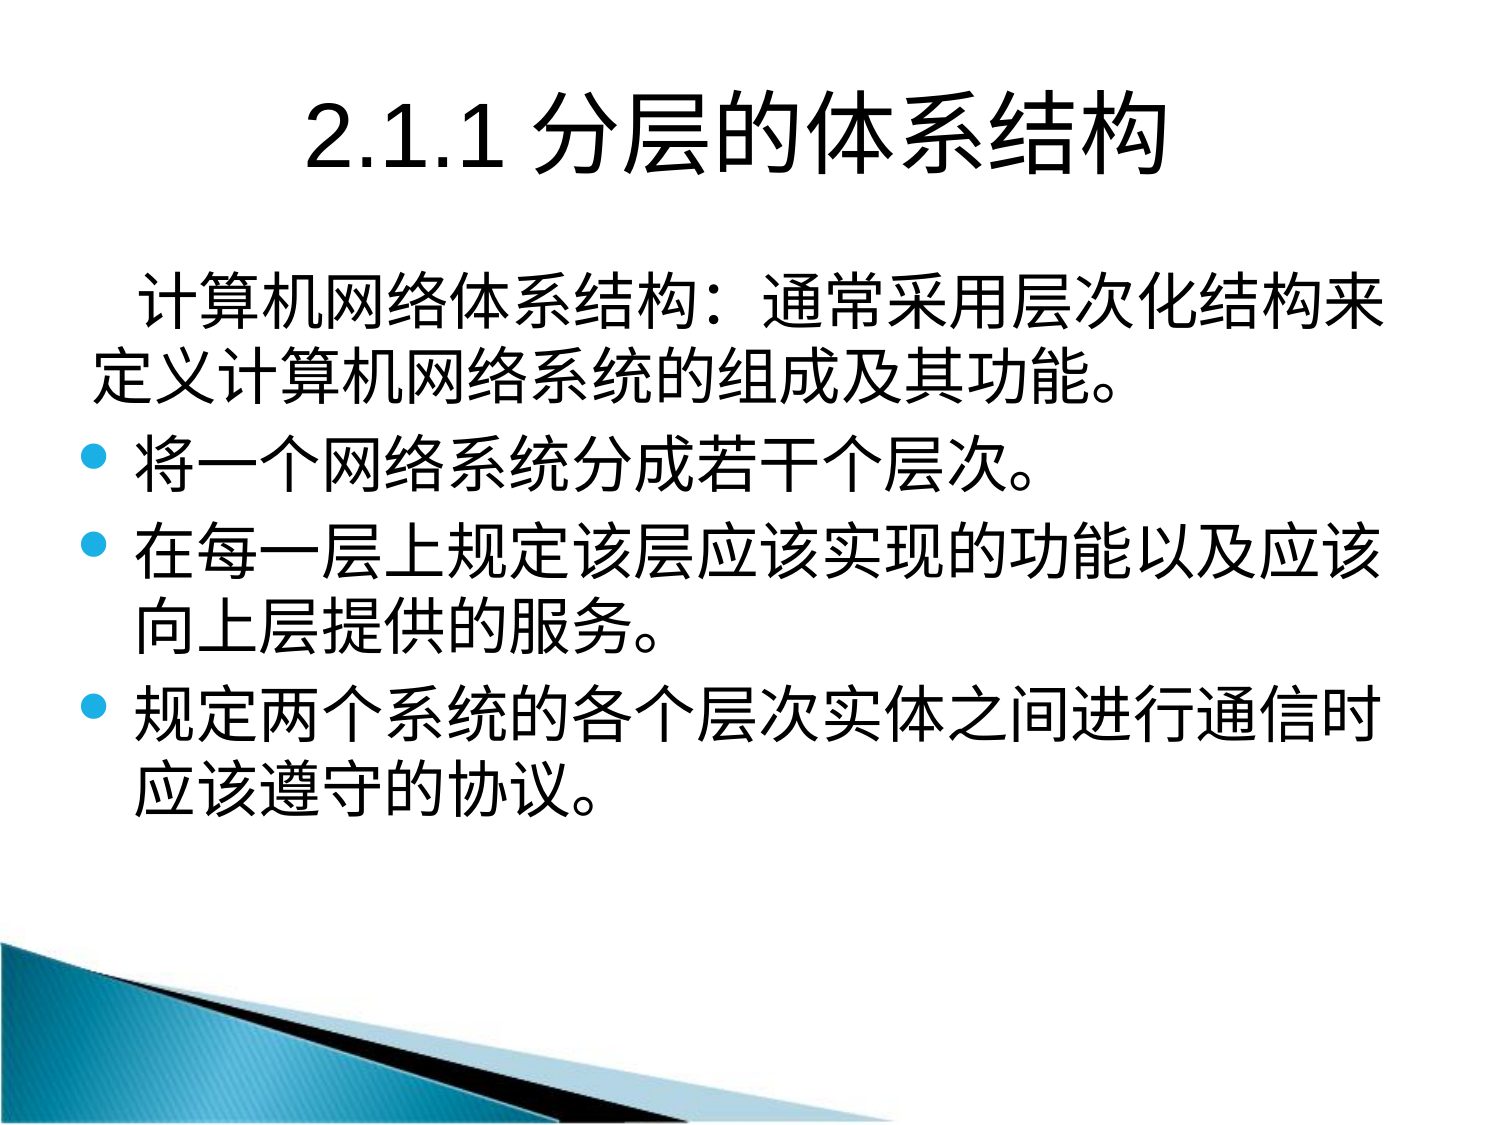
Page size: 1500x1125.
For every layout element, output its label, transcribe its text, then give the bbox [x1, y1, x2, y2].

title 2.1.1分层的体系结构 [62, 37, 1413, 226]
list 计算机网络体系结构：通常采用层次化结构来定义计算机网络系统的组成及其功能。 将一个网络系统分成若干个层次。 在每一层上规定该层应该实现的功能以及应该向上层提供的服务。 规定两个系统的各个层次实体之间进行通信时应该遵守的协议。 [62, 254, 1413, 998]
picture [0, 823, 914, 1125]
